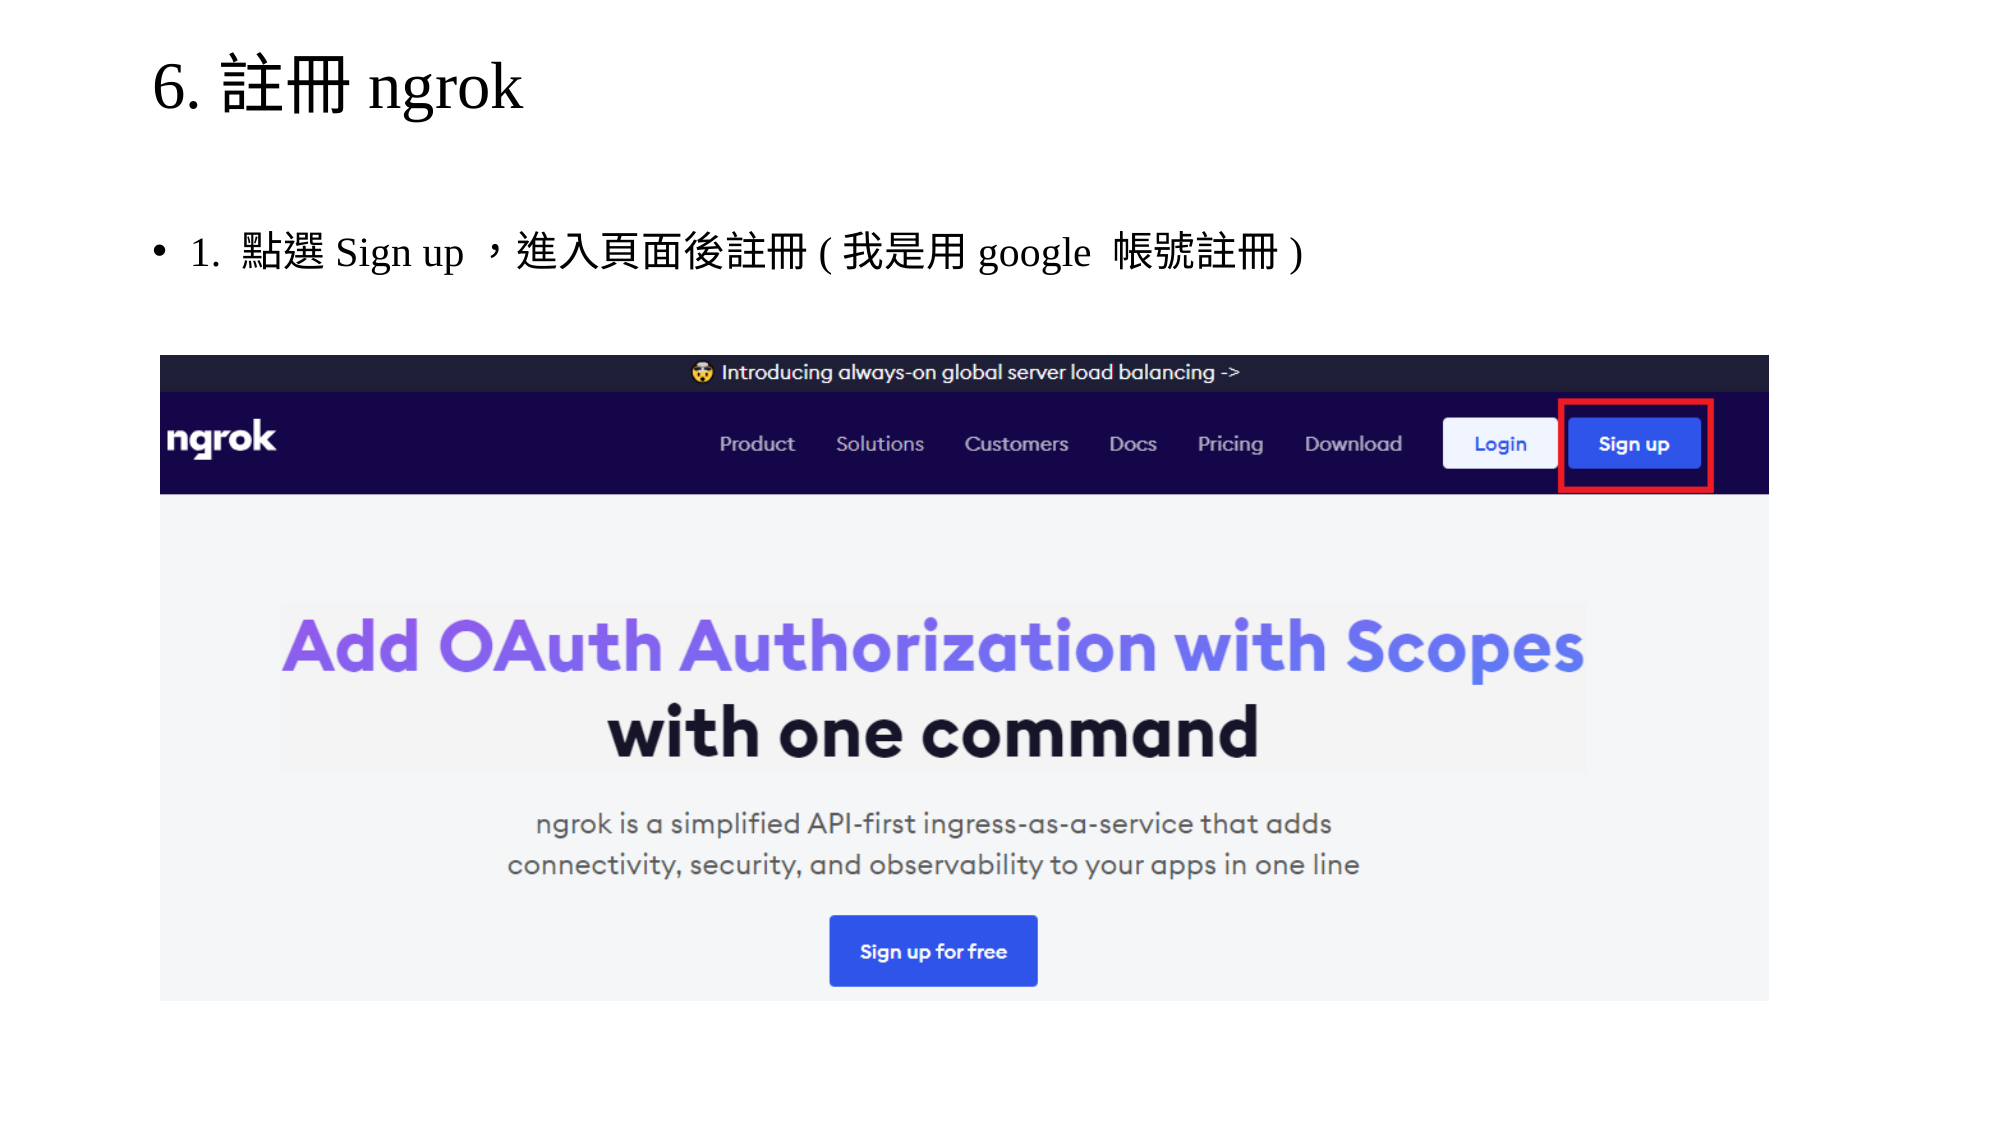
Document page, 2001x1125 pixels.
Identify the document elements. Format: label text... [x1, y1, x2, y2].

title 6.註冊ngrok [137, 17, 1863, 157]
list 1. 點選Sign up，進入頁面後註冊(我是用google 帳號註冊) [137, 222, 1863, 1014]
picture [160, 355, 1769, 1001]
